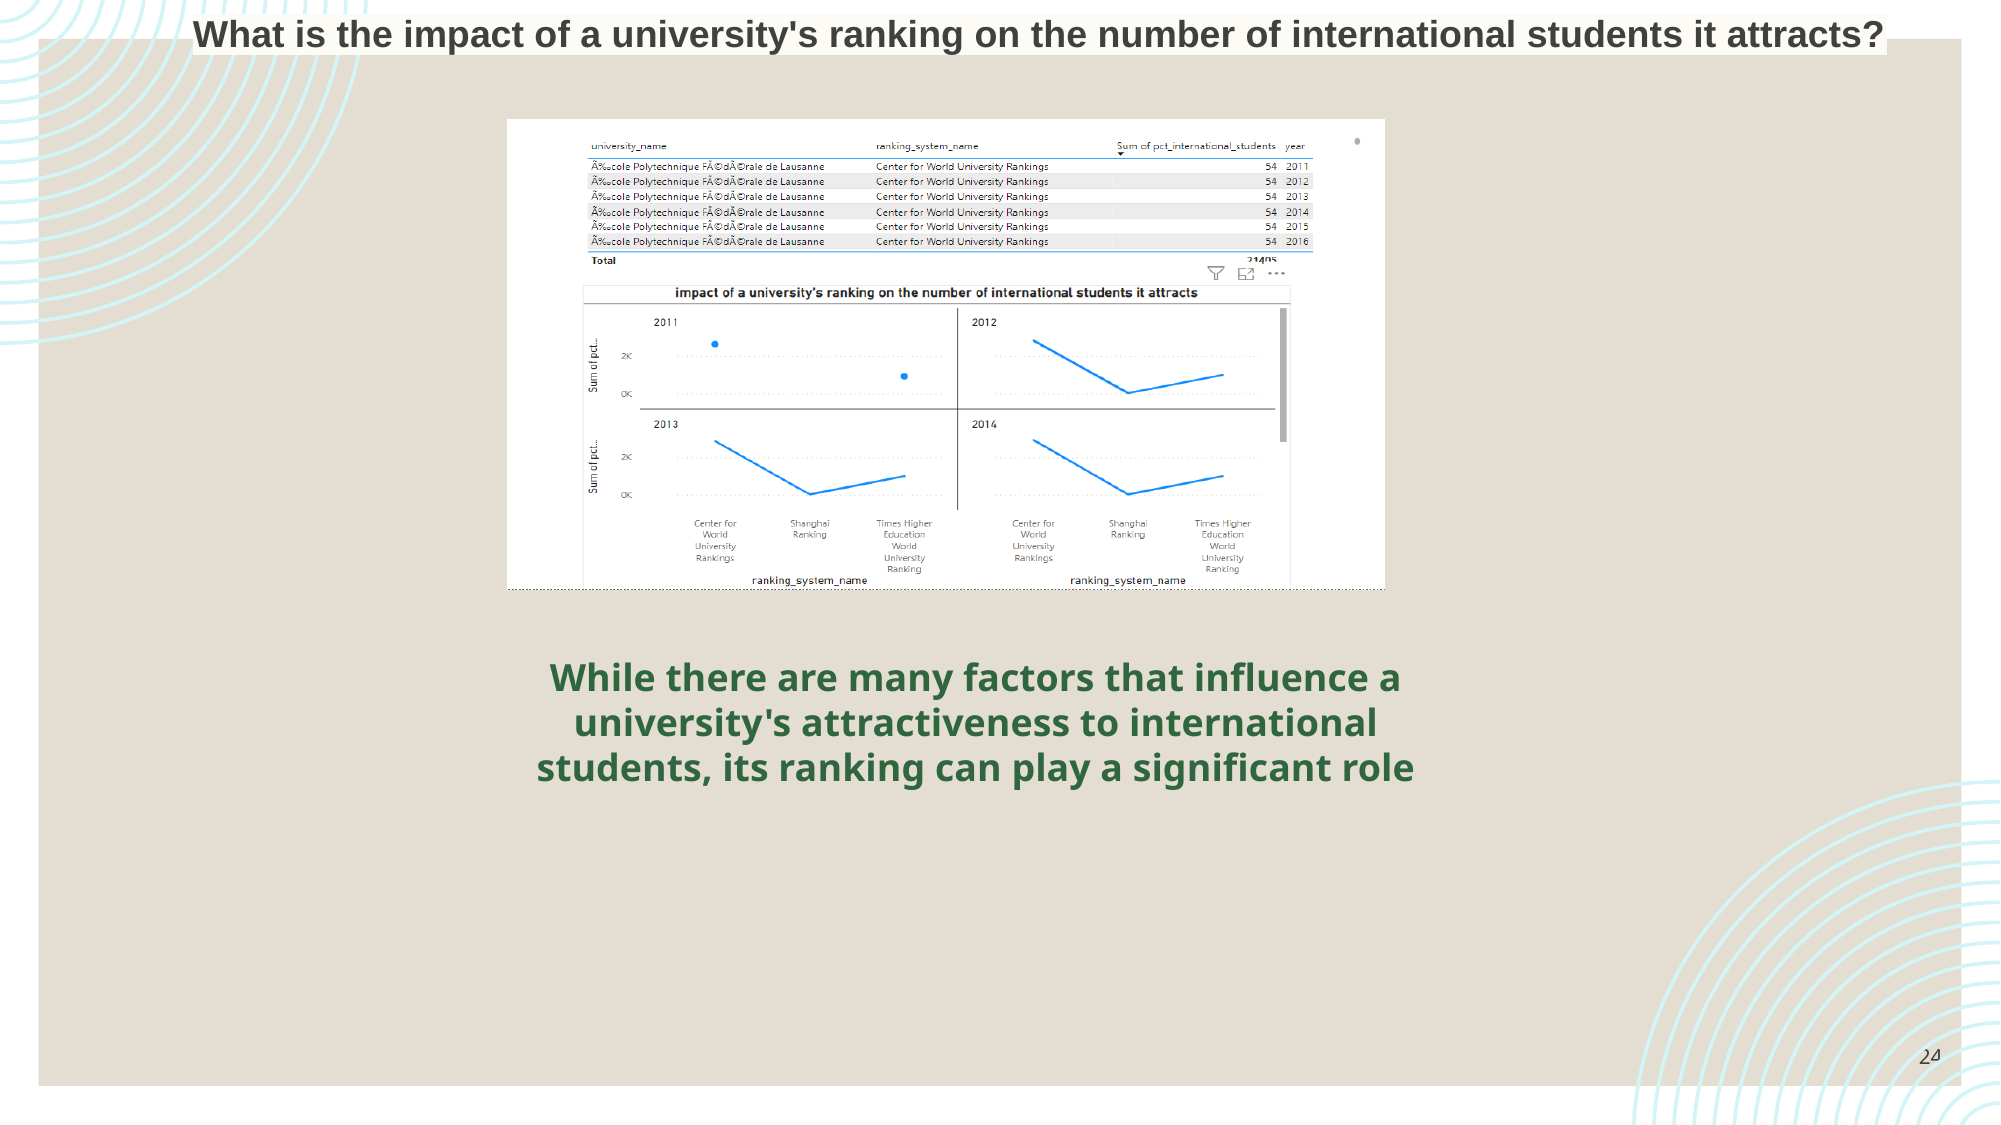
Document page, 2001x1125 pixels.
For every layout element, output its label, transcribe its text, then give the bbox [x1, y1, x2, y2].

picture [507, 119, 1385, 590]
footer What is the impact of a university's ranking on the number of international students it attracts? [170, 42, 1909, 88]
slide_number 24 [1717, 1034, 1958, 1080]
text_box While there are many factors that influence a university's attractiveness to international students, its ranking can play a significant role [476, 646, 1477, 797]
